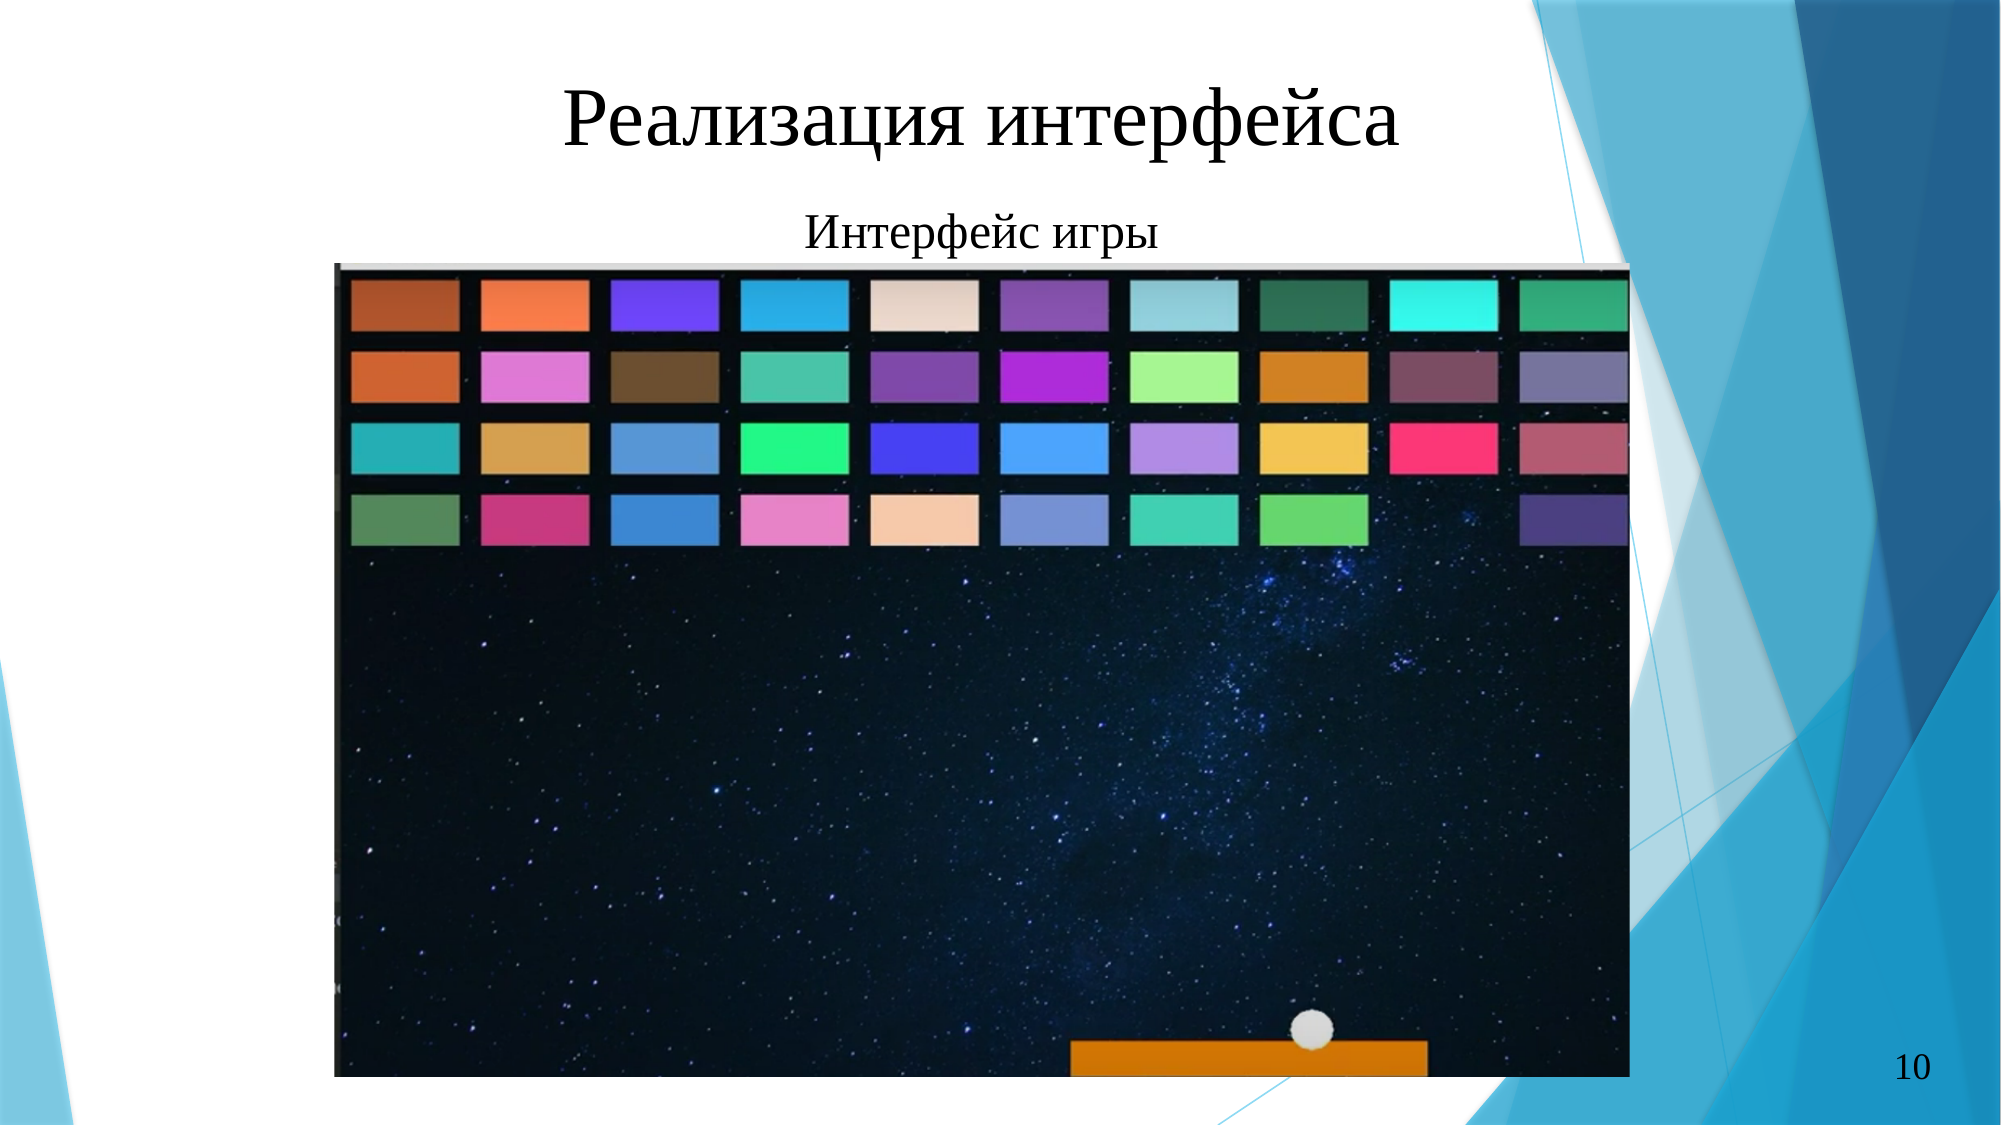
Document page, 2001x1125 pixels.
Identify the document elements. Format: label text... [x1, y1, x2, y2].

text_box Интерфейс игры [790, 191, 1174, 262]
text_box 10 [1834, 1034, 1947, 1095]
text_box Реализация интерфейса [276, 55, 1688, 185]
picture [333, 263, 1631, 1078]
